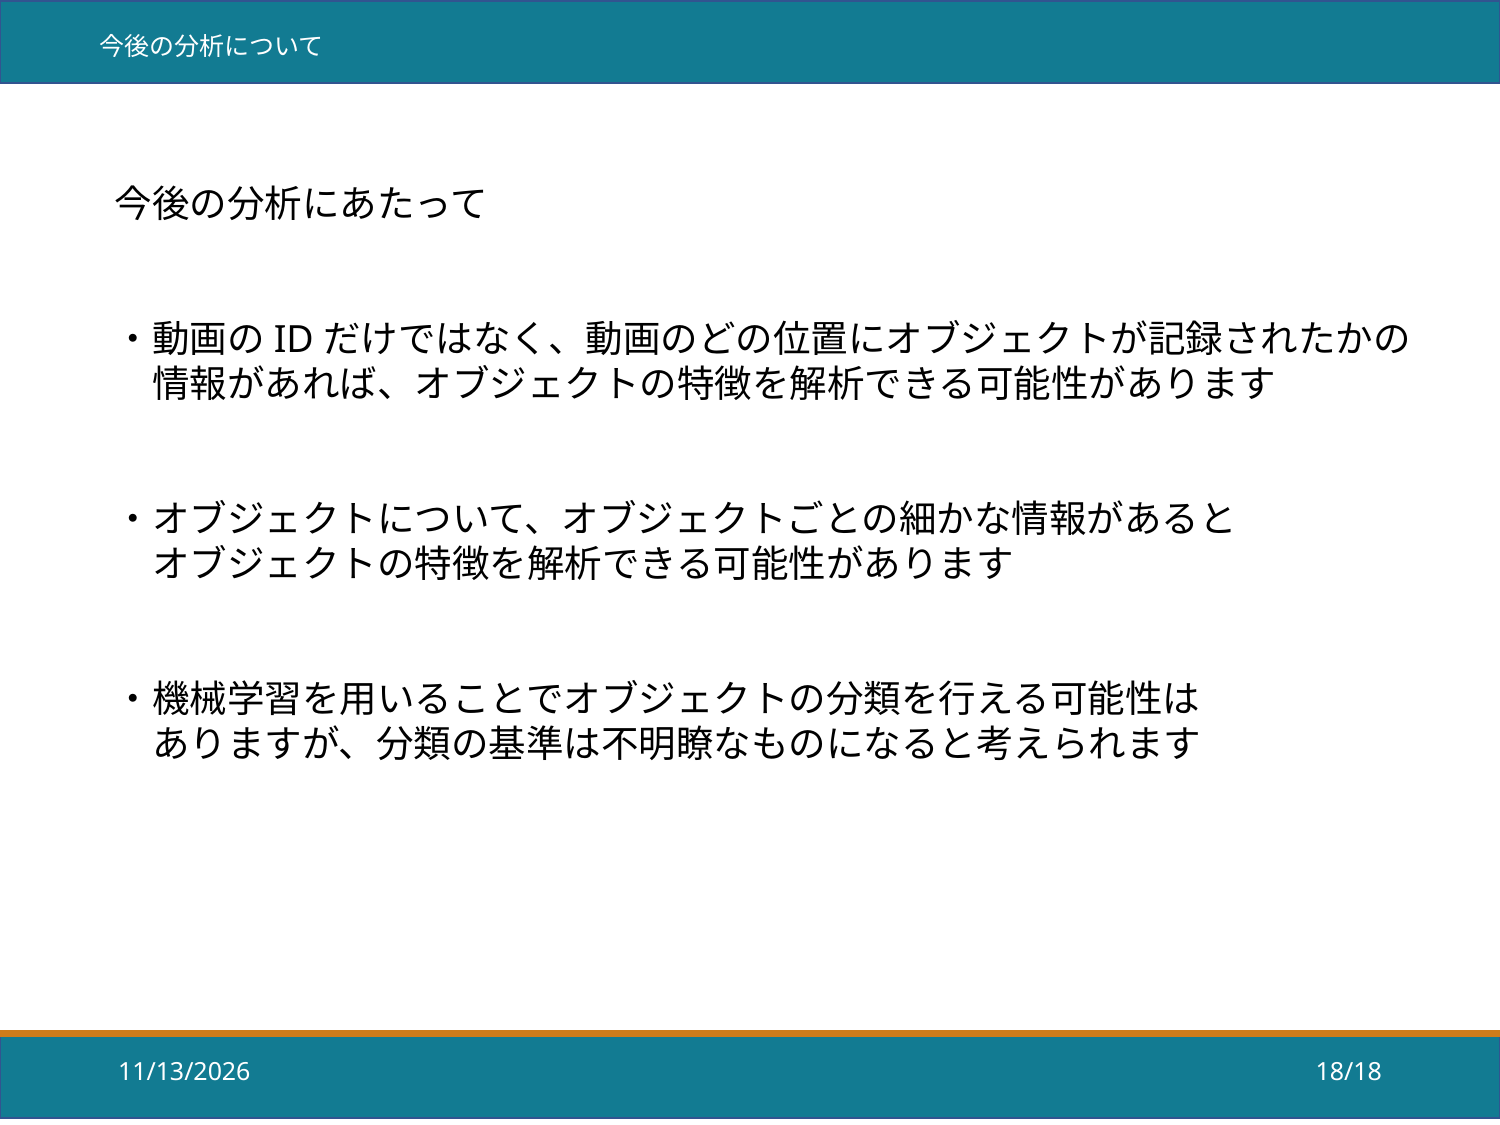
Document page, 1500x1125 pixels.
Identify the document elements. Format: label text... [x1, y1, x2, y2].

text_box 今後の分析にあたって ・動画のIDだけではなく、動画のどの位置にオブジェクトが記録されたかの 情報があれば、オブジェクトの特徴を解析できる可能性があります ・オブジェクトについて、オブジェクトごとの細かな情報があると オブジェクトの特徴を解析できる可能性があります ・機械学習を用いることでオブジェクトの分類を行える可能性は ありますが、分類の基準は不明瞭なものになると考えられます [100, 172, 1426, 817]
slide_number 18/18 [1059, 1042, 1397, 1103]
text_box 今後の分析について [85, 22, 340, 68]
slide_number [103, 1042, 441, 1103]
